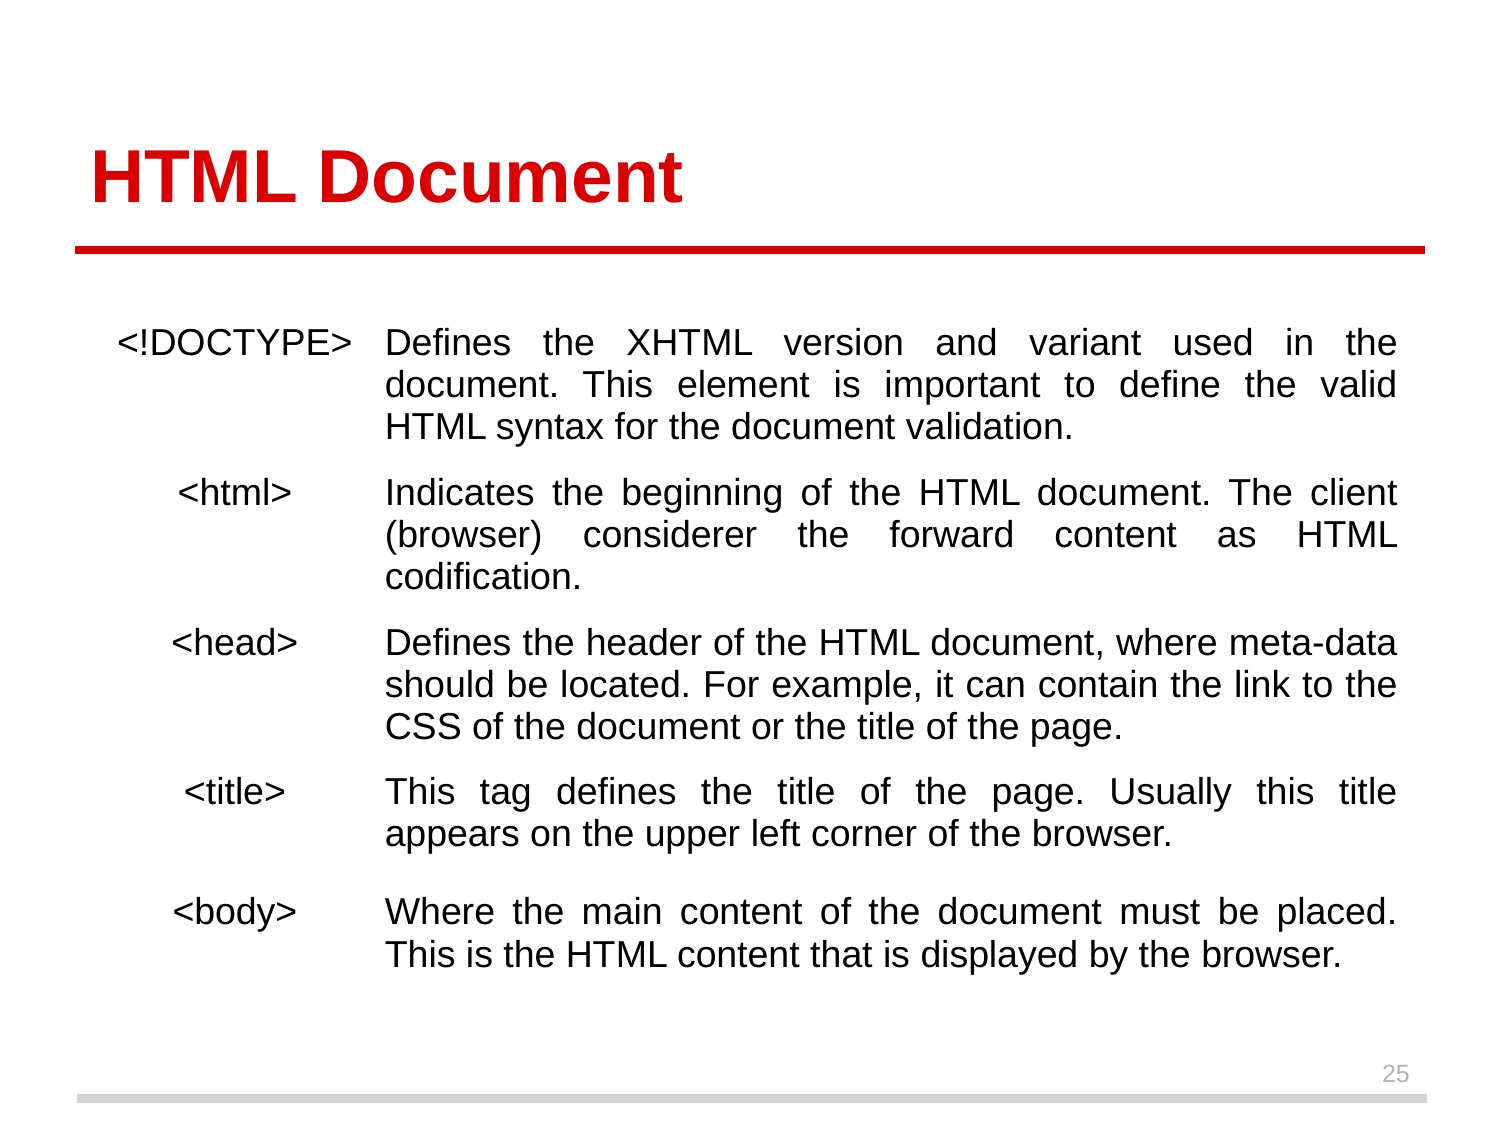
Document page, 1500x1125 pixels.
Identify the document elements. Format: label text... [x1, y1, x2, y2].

slide_number 25 [1074, 1042, 1425, 1103]
table_cell Indicates the beginning of the HTML document. The client (browser) considerer the forward content as HTML codification. [370, 464, 1413, 614]
table_cell <html> [100, 464, 370, 614]
table_header <!DOCTYPE> [100, 314, 370, 464]
title HTML Document [75, 45, 1425, 233]
table_cell <body> [100, 884, 370, 1005]
table_header Defines the header of the HTML document, where meta-data should be located. For example, it can contain the link to the CSS of the document or the title of the page. [370, 614, 1413, 763]
table_header Defines the XHTML version and variant used in the document. This element is important to define the valid HTML syntax for the document validation. [370, 314, 1413, 464]
table_cell Where the main content of the document must be placed. This is the HTML content that is displayed by the browser. [370, 884, 1413, 1005]
table_cell <title> [100, 763, 370, 884]
table_header <head> [100, 614, 370, 763]
table_cell This tag defines the title of the page. Usually this title appears on the upper left corner of the browser. [370, 763, 1413, 884]
